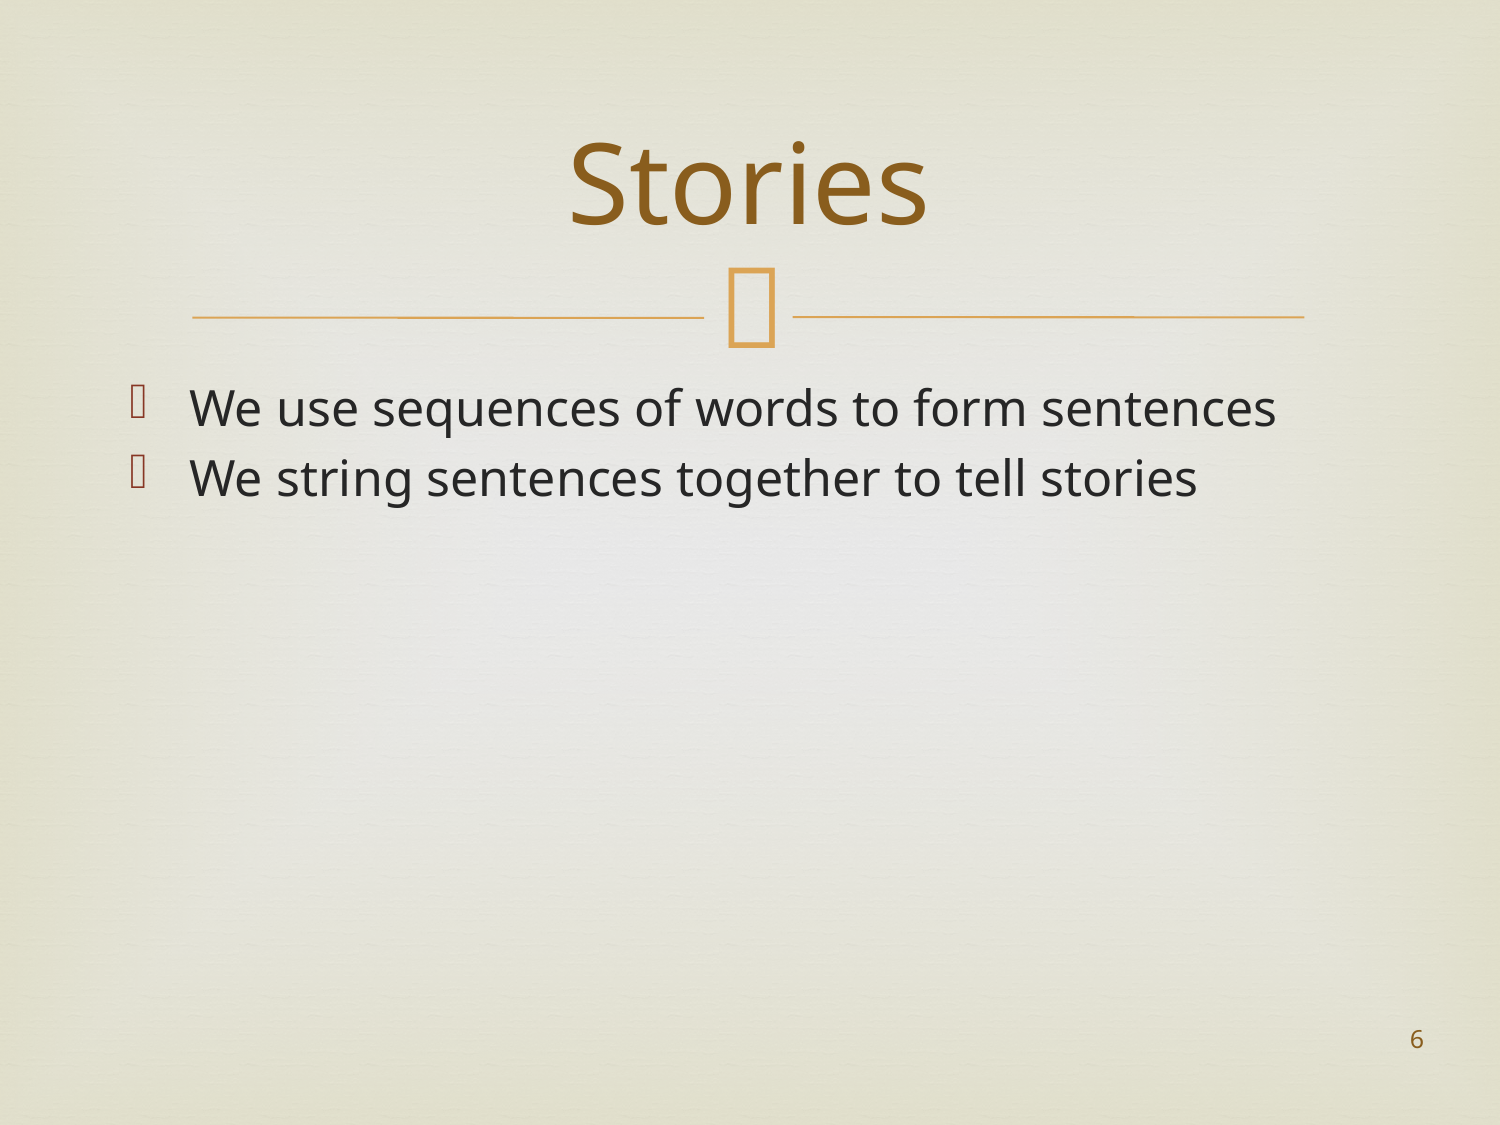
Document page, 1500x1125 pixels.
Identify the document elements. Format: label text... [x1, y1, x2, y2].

title Stories [112, 93, 1386, 267]
slide_number 6 [1089, 1010, 1440, 1071]
list We use sequences of words to form sentences We string sentences together to tell stories [114, 368, 1386, 1005]
